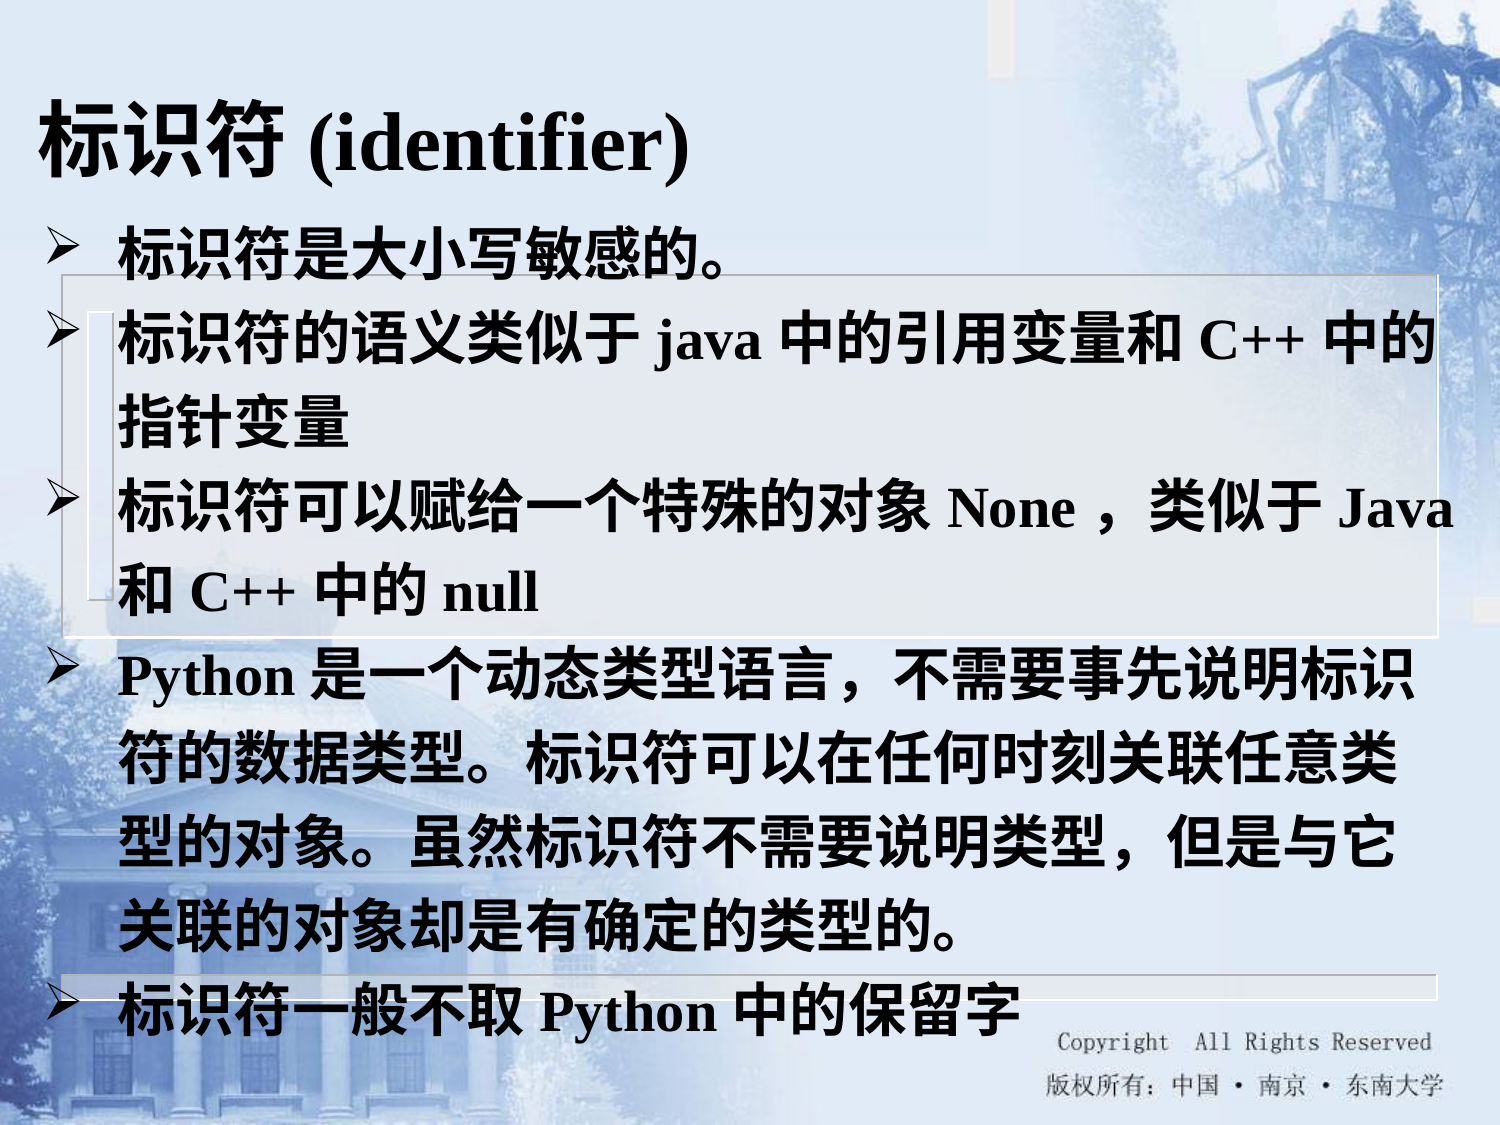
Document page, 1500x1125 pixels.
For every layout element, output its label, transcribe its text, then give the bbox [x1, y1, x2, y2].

text_box 标识符是大小写敏感的。 标识符的语义类似于java中的引用变量和C++中的指针变量 标识符可以赋给一个特殊的对象None，类似于Java和C++中的null Python是一个动态类型语言，不需要事先说明标识符的数据类型。标识符可以在任何时刻关联任意类型的对象。虽然标识符不需要说明类型，但是与它关联的对象却是有确定的类型的。 标识符一般不取Python中的保留字 [27, 195, 1472, 1051]
picture [0, 0, 1500, 1125]
text_box 标识符(identifier) [22, 59, 707, 195]
